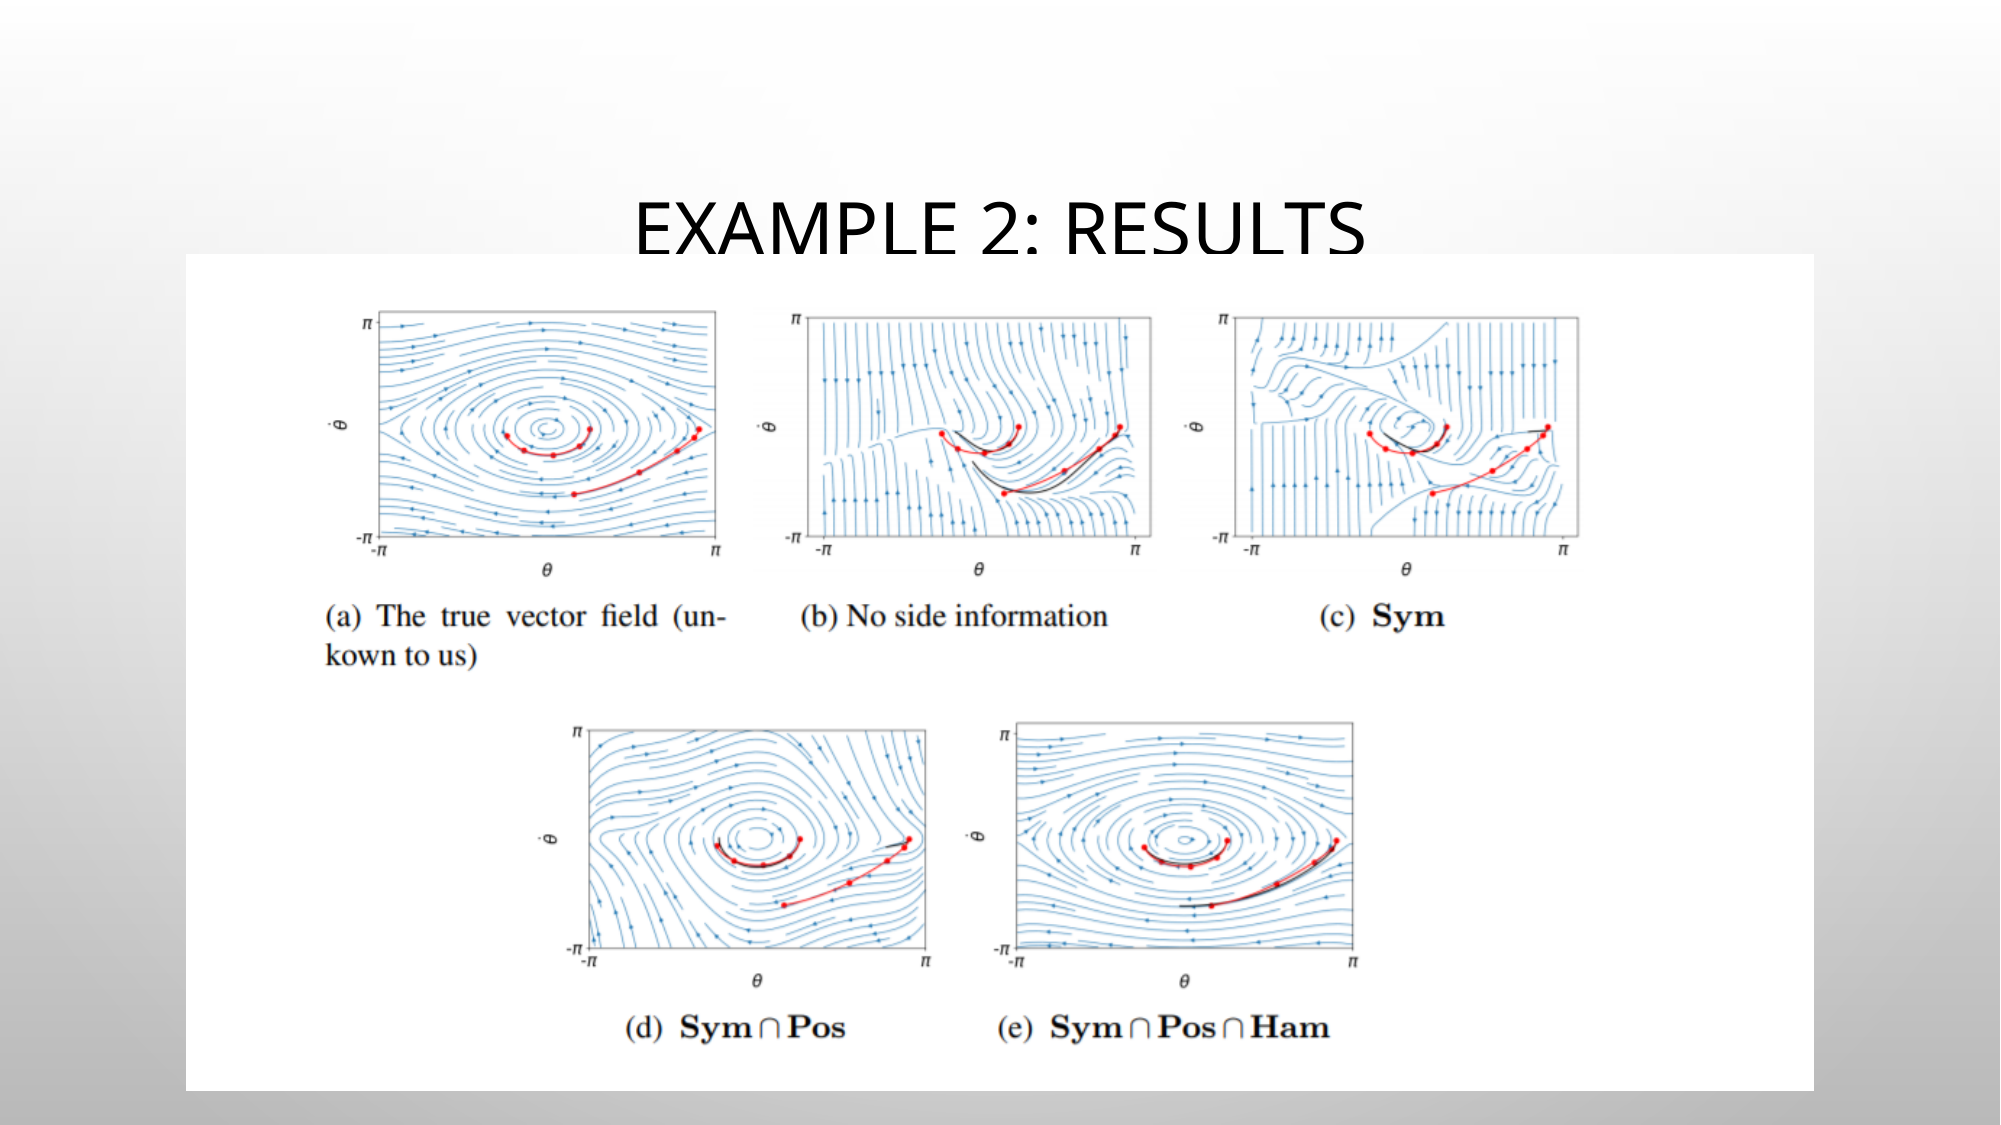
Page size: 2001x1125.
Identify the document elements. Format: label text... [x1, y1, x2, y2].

picture [0, 0, 2000, 1125]
title Example 2: Results [149, 101, 1851, 364]
